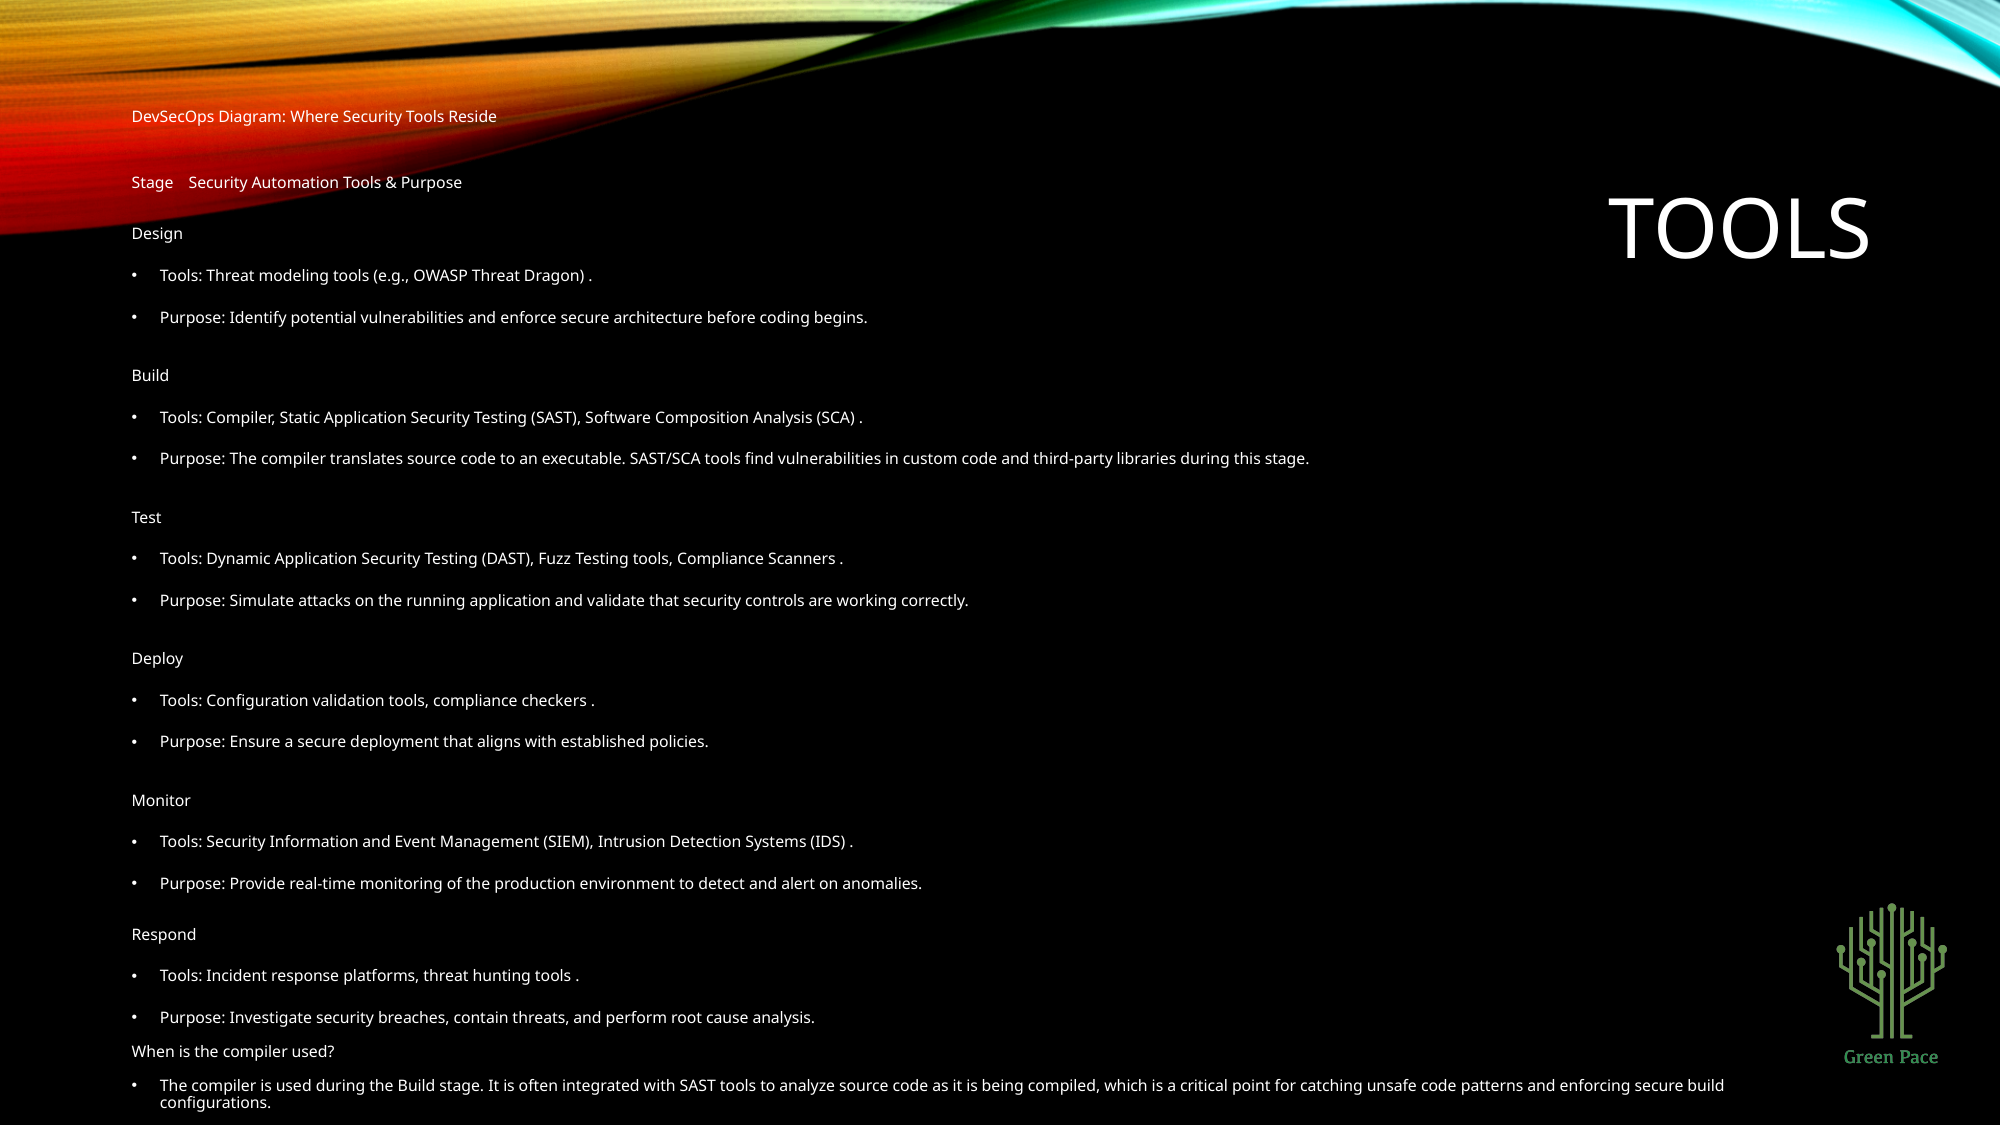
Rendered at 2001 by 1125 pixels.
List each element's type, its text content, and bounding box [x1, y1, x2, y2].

picture [0, 0, 2000, 237]
title TOOLS [1835, 125, 1888, 338]
list DevSecOps Diagram: Where Security Tools Reside Stage Security Automation Tools & Purpose Design Tools: Threat modeling tools (e.g., OWASP Threat Dragon) . Purpose: Identify potential vulnerabilities and enforce secure architecture before coding begins. Build Tools: Compiler, Static Application Security Testing (SAST), Software Composition Analysis (SCA) . Purpose: The compiler translates source code to an executable. SAST/SCA tools find vulnerabilities in custom code and third-party libraries during this stage. Test Tools: Dynamic Application Security Testing (DAST), Fuzz Testing tools, Compliance Scanners . Purpose: Simulate attacks on the running application and validate that security controls are working correctly. Deploy Tools: Configuration validation tools, compliance checkers . Purpose: Ensure a secure deployment that aligns with established policies. Monitor Tools: Security Information and Event Management (SIEM), Intrusion Detection Systems (IDS) . Purpose: Provide real-time monitoring of the production environment to detect and alert on anomalies. Respond Tools: Incident response platforms, threat hunting tools . Purpose: Investigate security breaches, contain threats, and perform root cause analysis. When is the compiler used? The compiler is used during the Build stage. It is often integrated with SAST tools to analyze source code as it is being compiled, which is a critical point for catching unsafe code patterns and enforcing secure build configurations. [59, 101, 1835, 1125]
picture [1817, 892, 1964, 1082]
